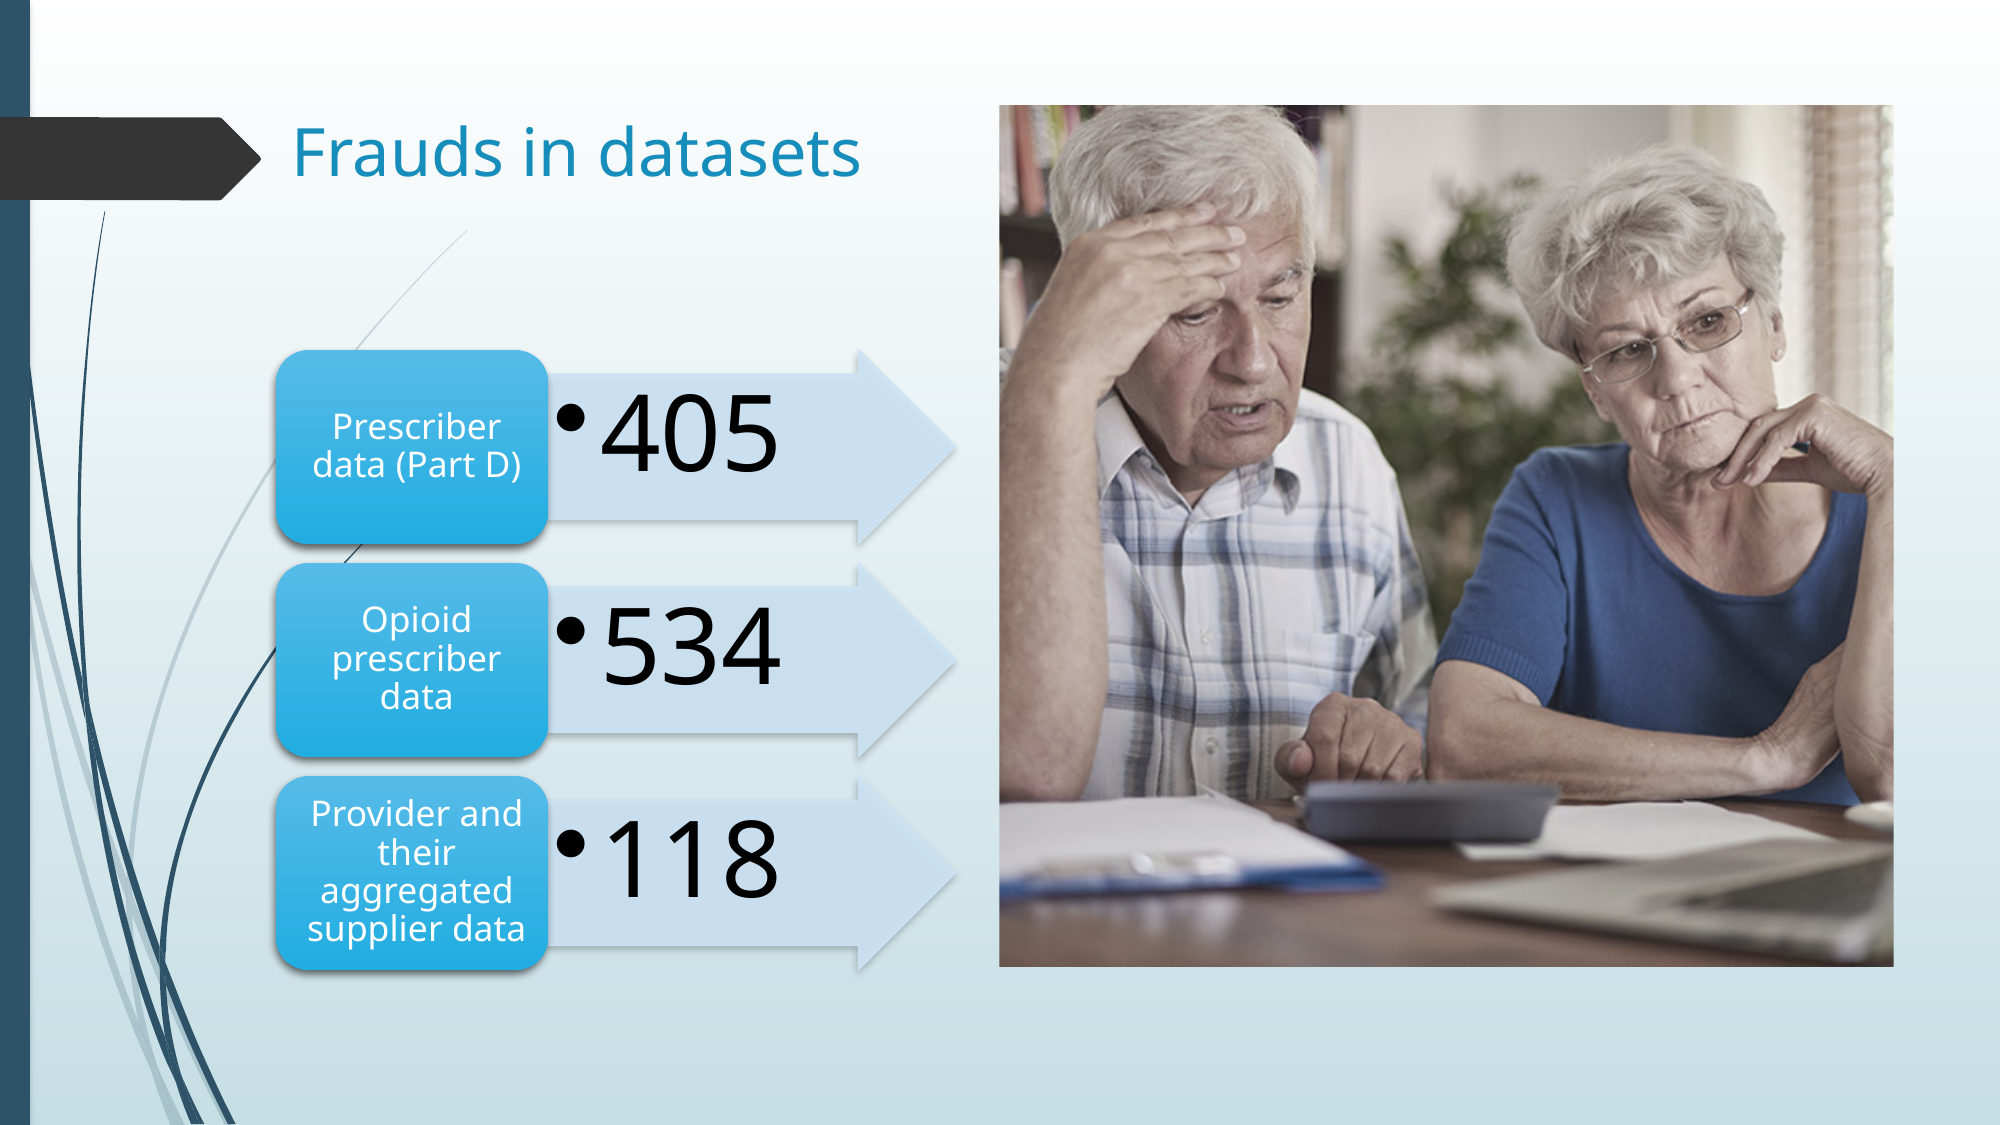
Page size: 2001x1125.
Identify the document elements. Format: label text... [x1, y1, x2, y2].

title Frauds in datasets [276, 102, 956, 313]
picture [999, 105, 1894, 967]
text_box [275, 349, 956, 970]
